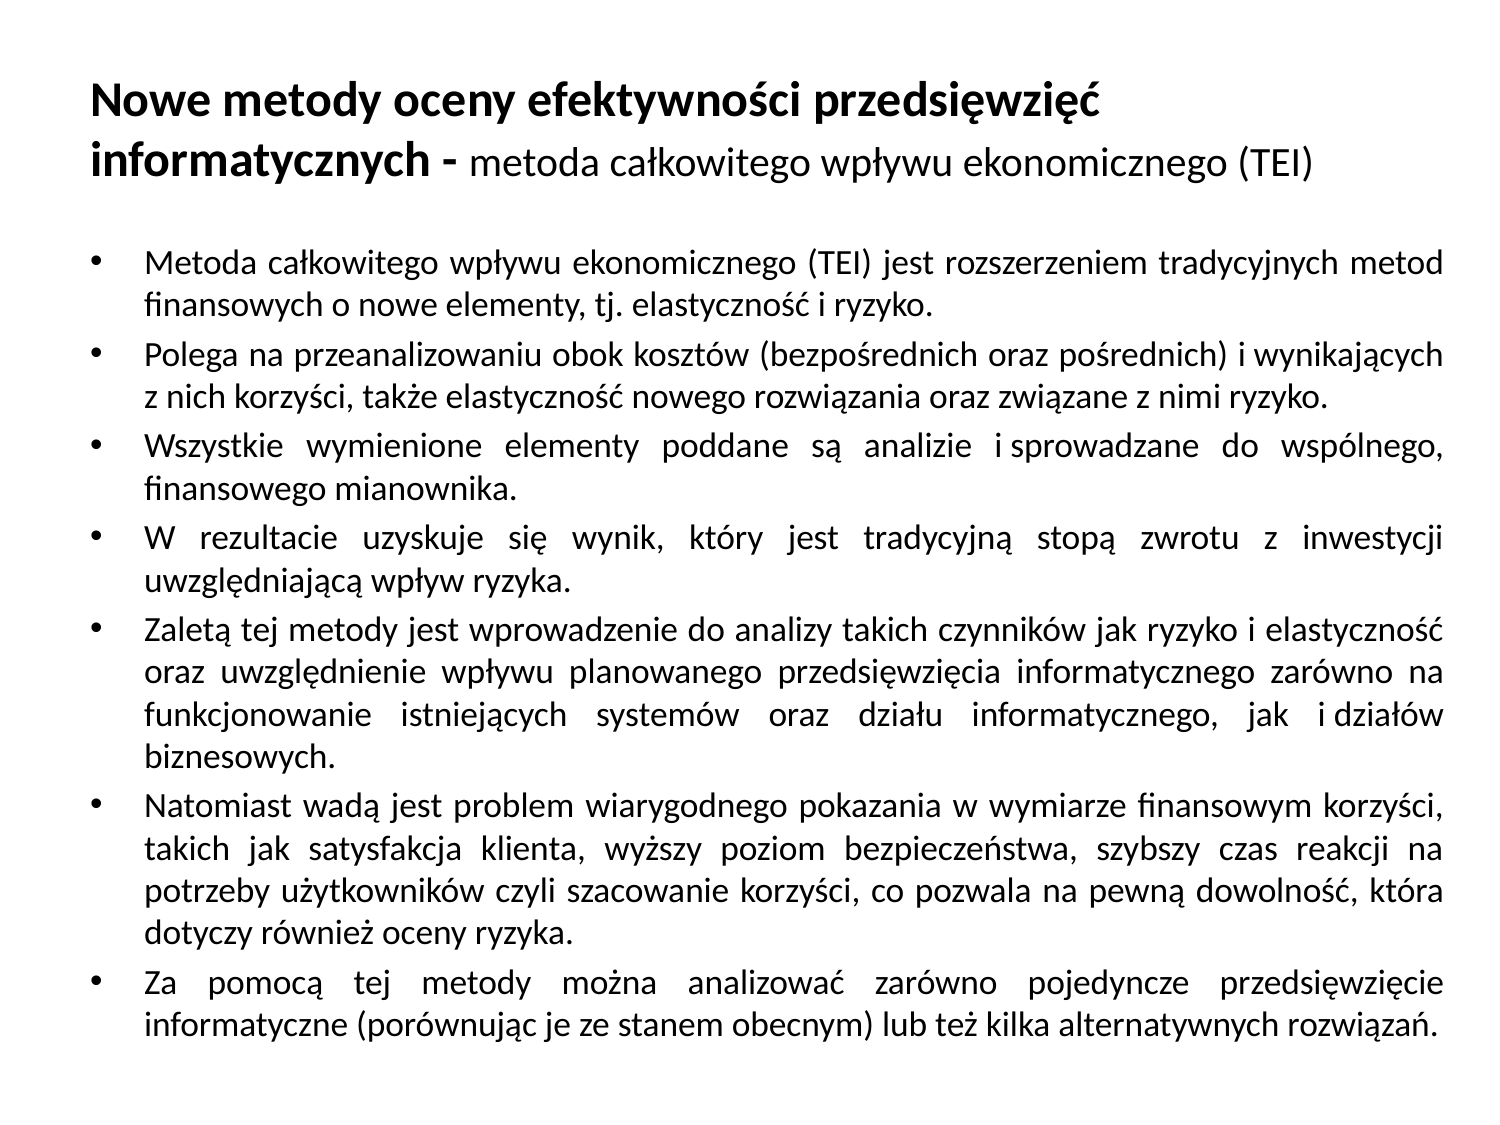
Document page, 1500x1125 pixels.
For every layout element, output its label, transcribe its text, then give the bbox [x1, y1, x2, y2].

title Nowe metody oceny efektywności przedsięwzięć informatycznych - metoda całkowitego wpływu ekonomicznego (TEI) [75, 45, 1425, 209]
list Metoda całkowitego wpływu ekonomicznego (TEI) jest rozszerzeniem tradycyjnych metod finansowych o nowe elementy, tj. elastyczność i ryzyko. Polega na przeanalizowaniu obok kosztów (bezpośrednich oraz pośrednich) i wynikających z nich korzyści, także elastyczność nowego rozwiązania oraz związane z nimi ryzyko. Wszystkie wymienione elementy poddane są analizie i sprowadzane do wspólnego, finansowego mianownika. W rezultacie uzyskuje się wynik, który jest tradycyjną stopą zwrotu z inwestycji uwzględniającą wpływ ryzyka. Zaletą tej metody jest wprowadzenie do analizy takich czynników jak ryzyko i elastyczność oraz uwzględnienie wpływu planowanego przedsięwzięcia informatycznego zarówno na funkcjonowanie istniejących systemów oraz działu informatycznego, jak i działów biznesowych. Natomiast wadą jest problem wiarygodnego pokazania w wymiarze finansowym korzyści, takich jak satysfakcja klienta, wyższy poziom bezpieczeństwa, szybszy czas reakcji na potrzeby użytkowników czyli szacowanie korzyści, co pozwala na pewną dowolność, która dotyczy również oceny ryzyka. Za pomocą tej metody można analizować zarówno pojedyncze przedsięwzięcie informatyczne (porównując je ze stanem obecnym) lub też kilka alternatywnych rozwiązań. [75, 231, 1459, 1071]
